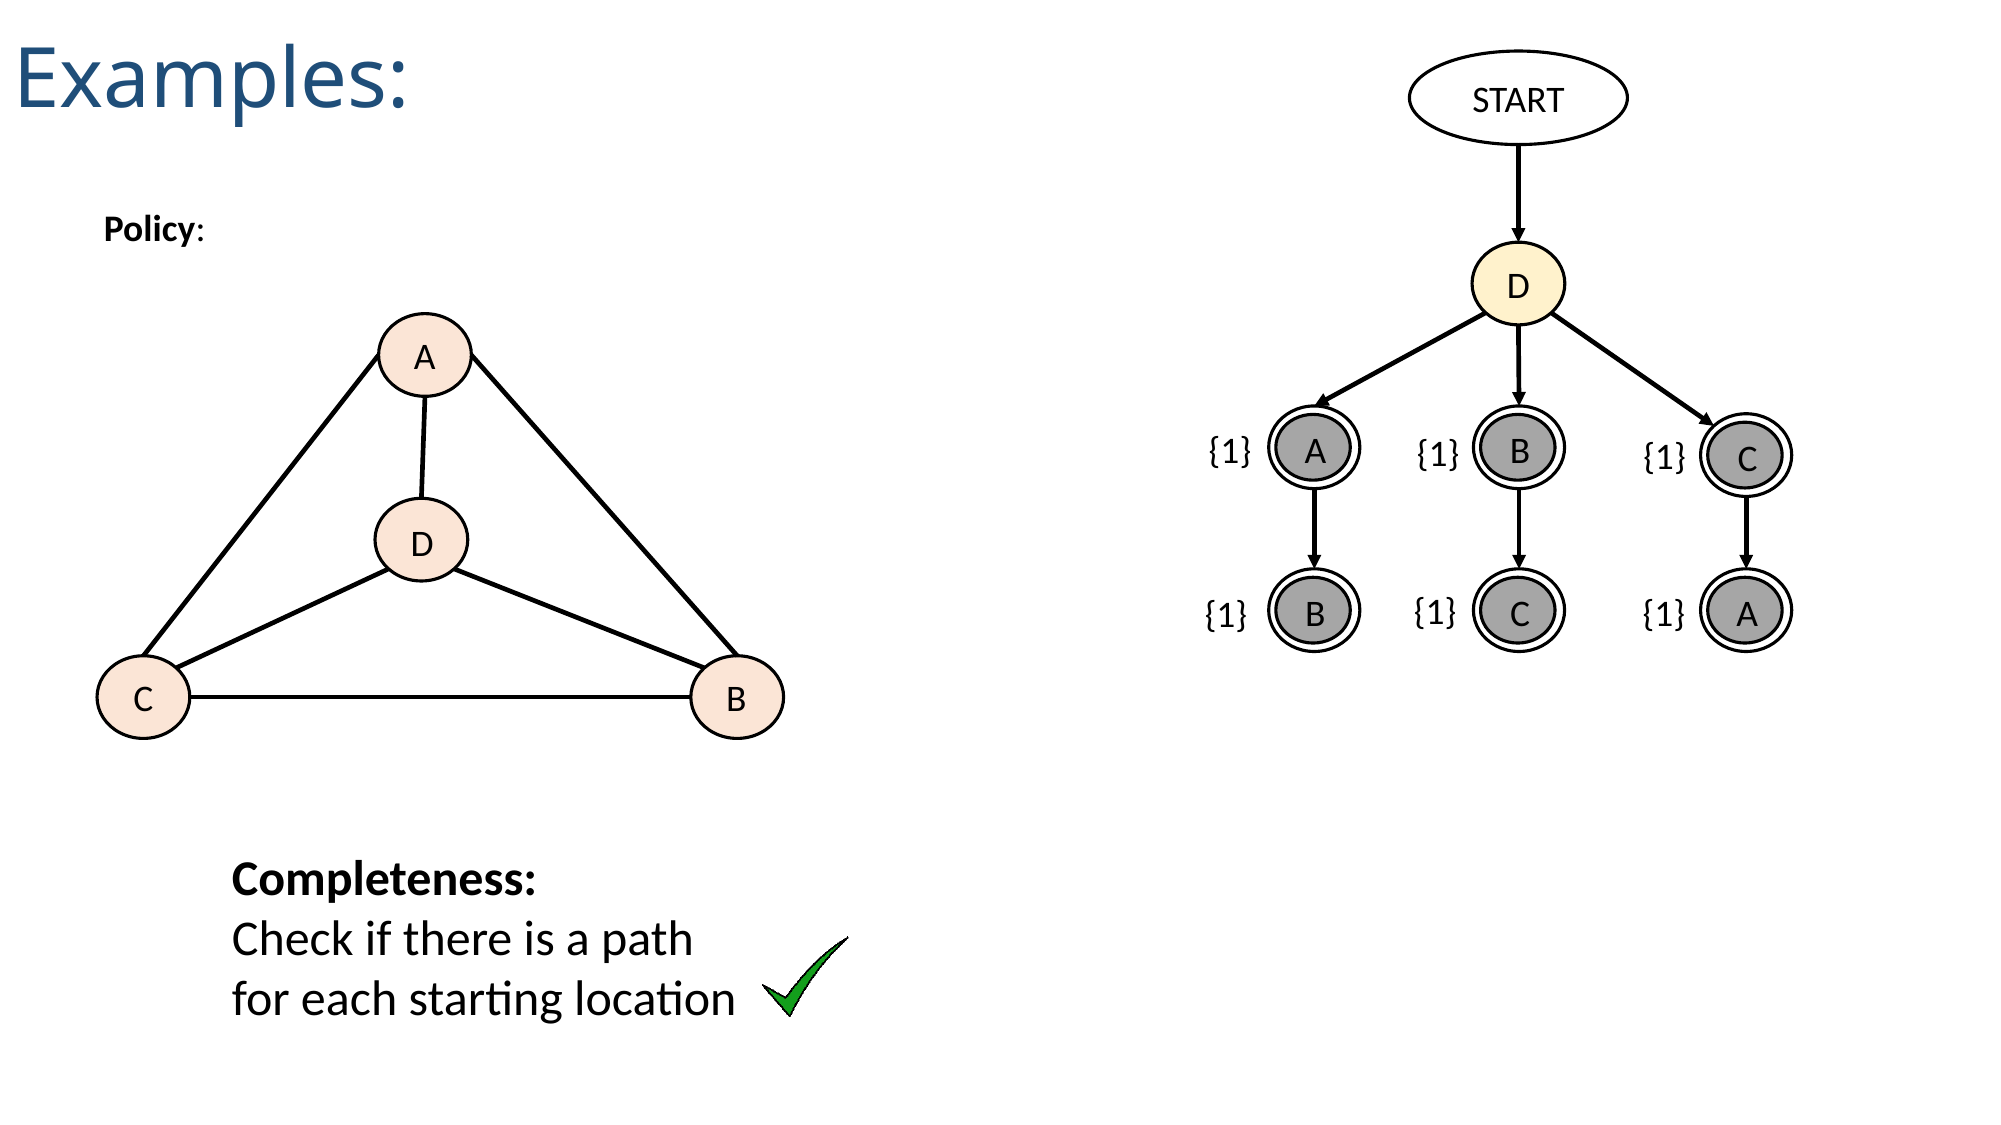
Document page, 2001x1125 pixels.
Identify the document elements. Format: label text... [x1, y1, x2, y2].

text_box Completeness: Check if there is a path for each starting location [217, 838, 776, 1034]
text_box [1189, 50, 1792, 652]
text_box Examples: [0, 0, 1310, 133]
picture [761, 936, 849, 1017]
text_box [96, 313, 784, 739]
